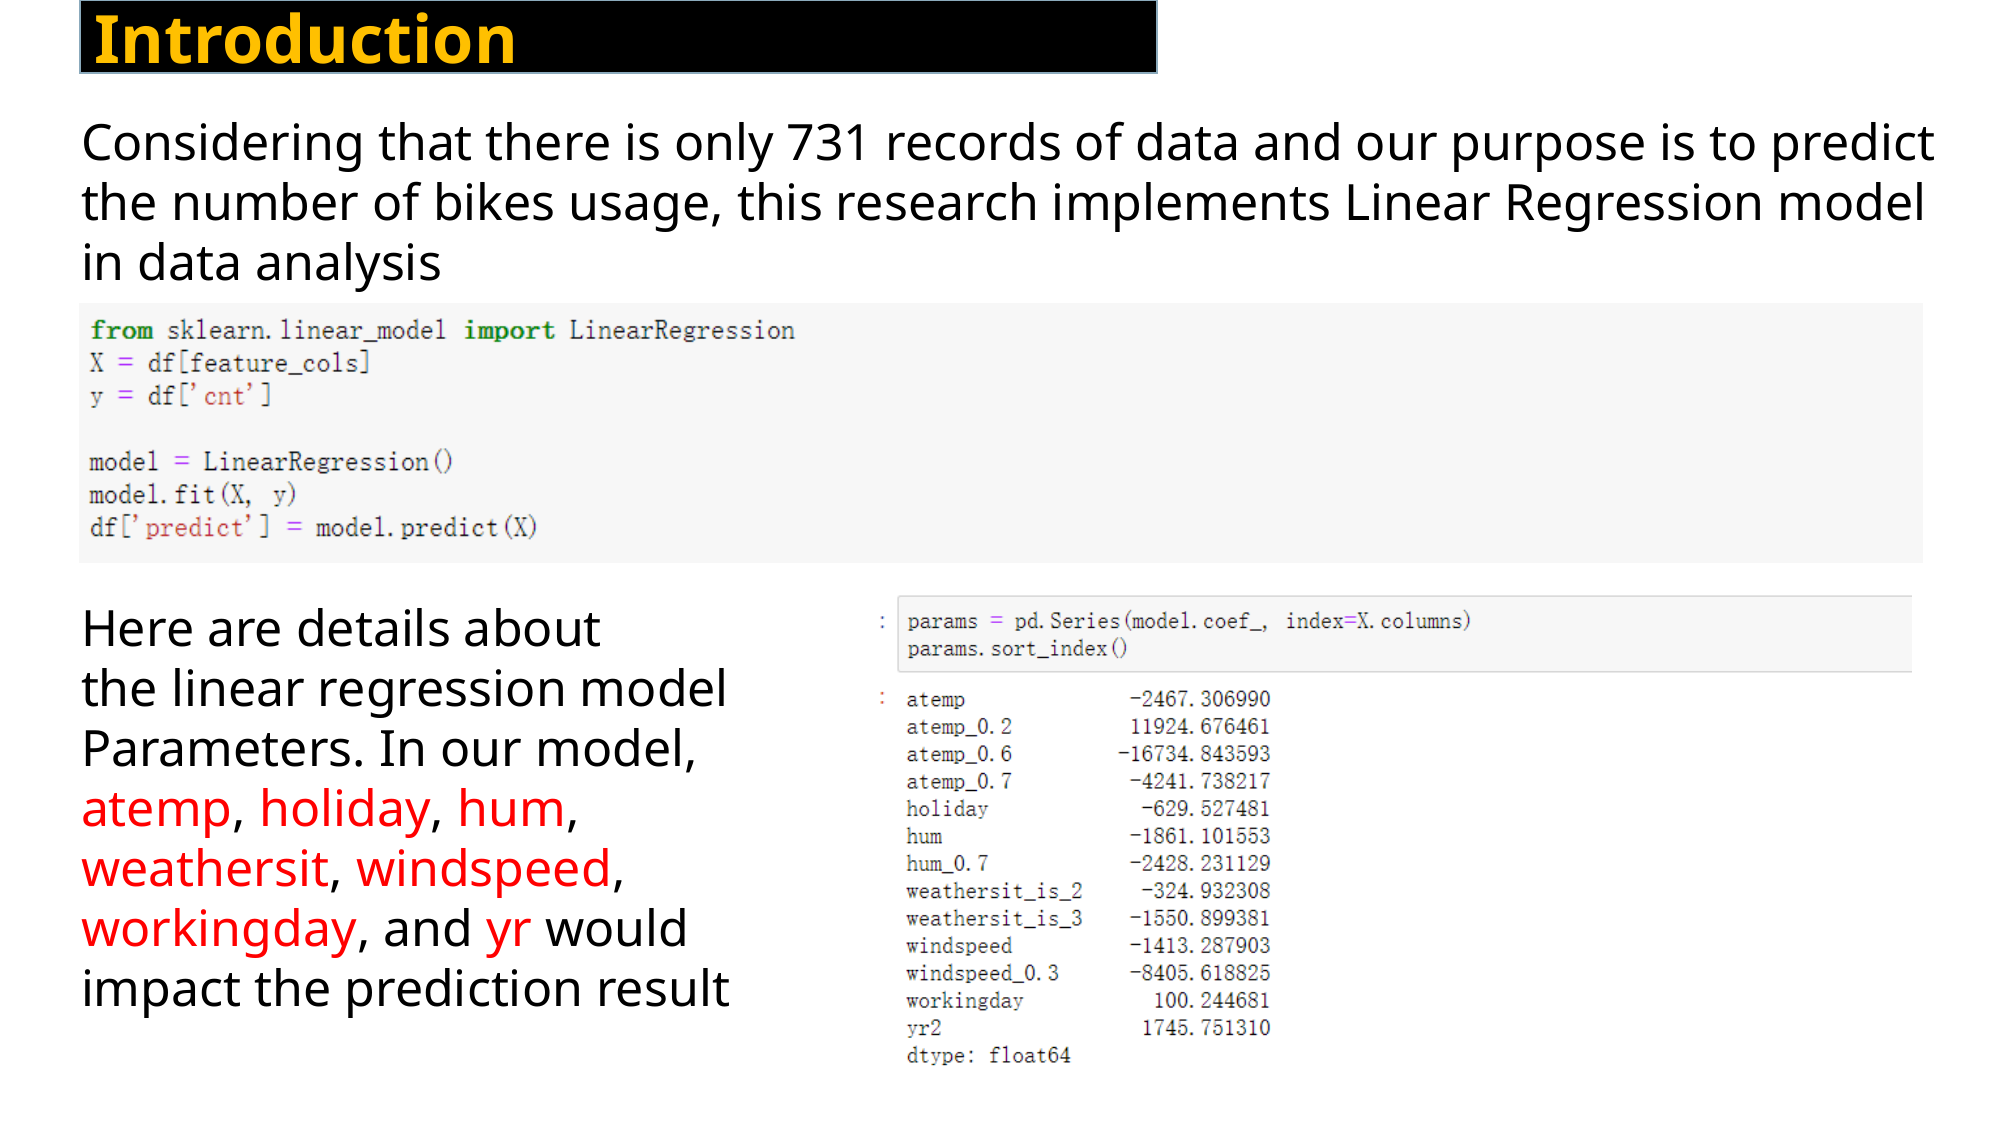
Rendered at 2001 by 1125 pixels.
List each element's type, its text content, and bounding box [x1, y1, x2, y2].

text_box Considering that there is only 731 records of data and our purpose is to predict the number of bikes usage, this research implements Linear Regression model in data analysis [65, 102, 1988, 298]
picture [878, 593, 1912, 1078]
text_box Here are details about the linear regression model Parameters. In our model, atemp, holiday, hum, weathersit, windspeed, workingday, and yr would impact the prediction result [66, 588, 869, 1024]
picture [79, 303, 1923, 563]
text_box Introduction [79, 0, 1158, 74]
